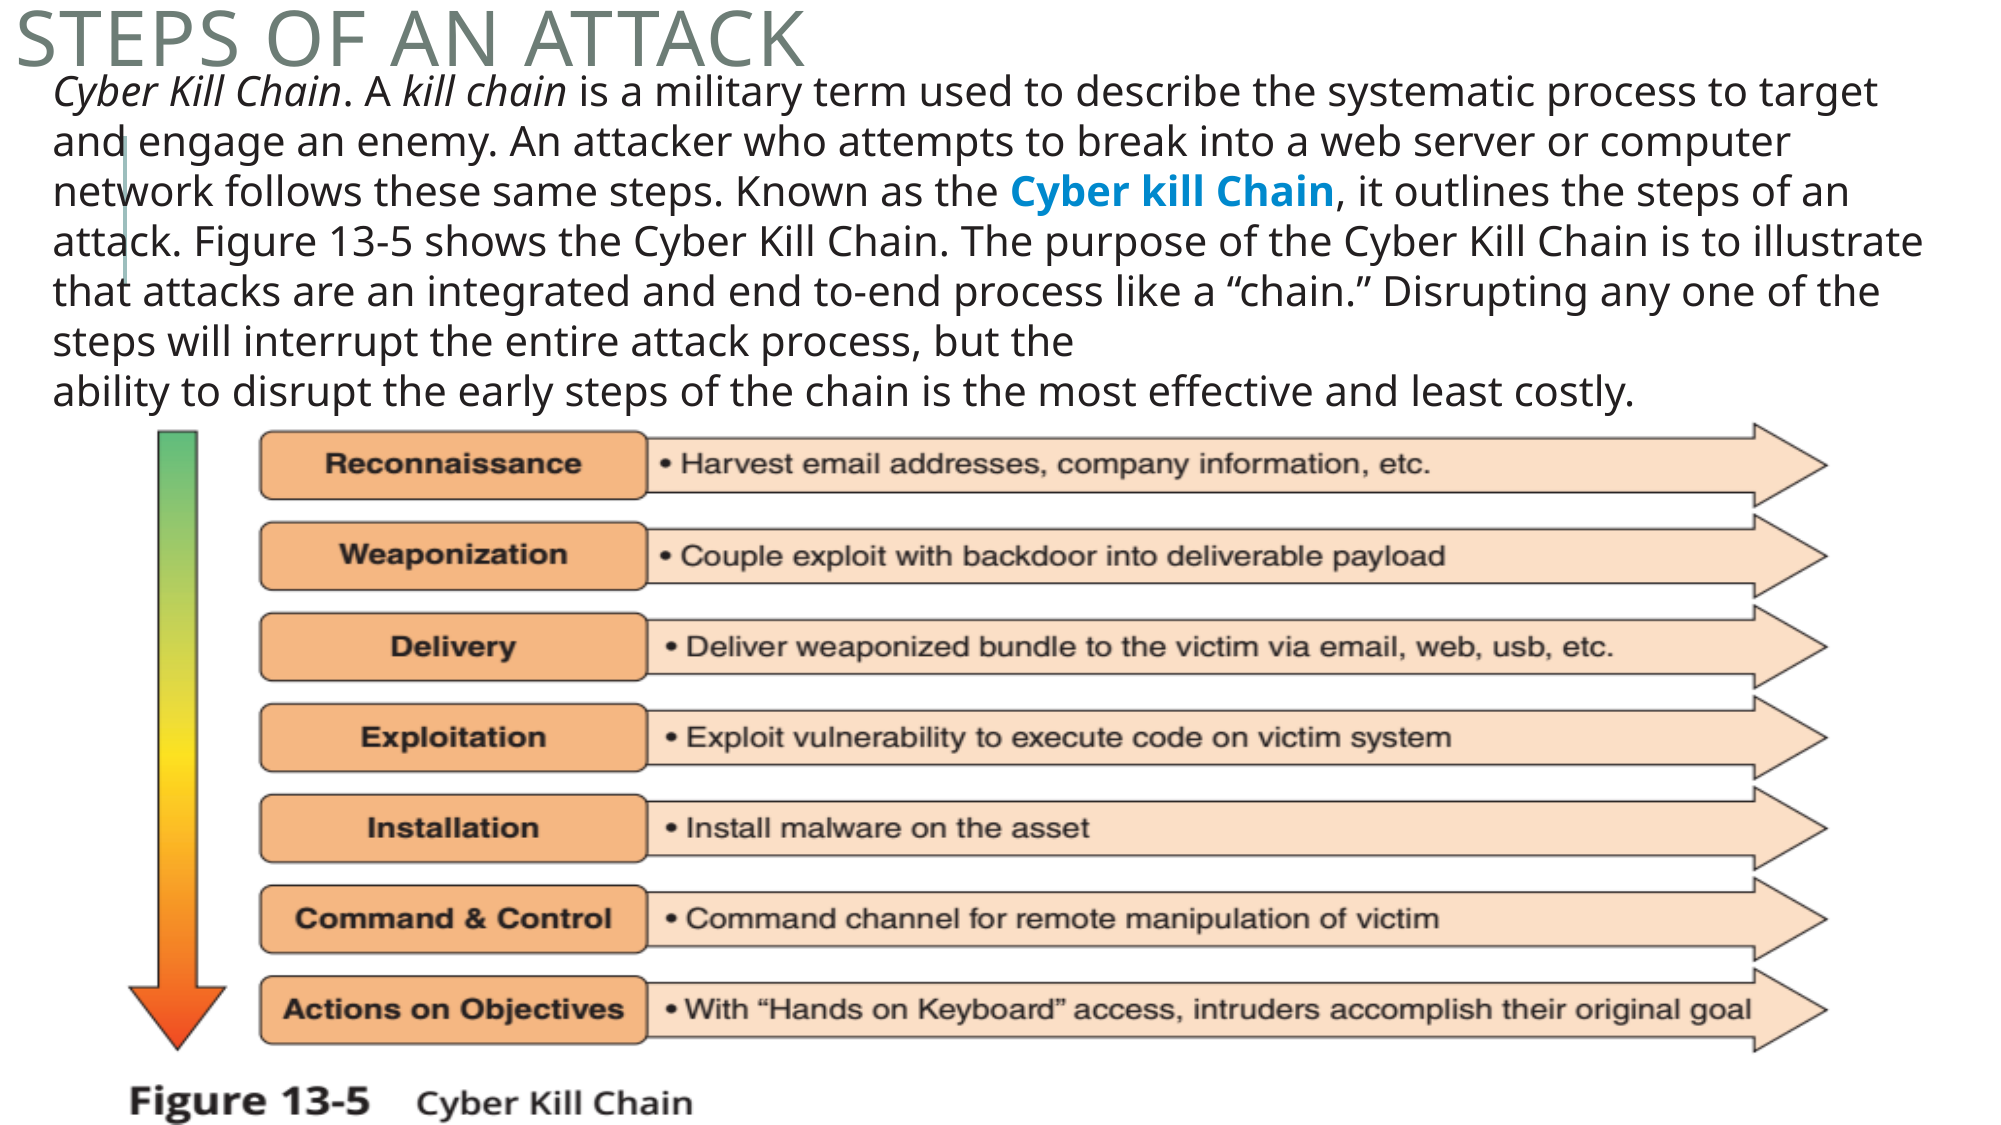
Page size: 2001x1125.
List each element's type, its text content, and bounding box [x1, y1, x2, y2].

title Steps of an Attack [0, 0, 1595, 90]
text_box Cyber Kill Chain. A kill chain is a military term used to describe the systematic process to target and engage an enemy. An attacker who attempts to break into a web server or computer network follows these same steps. Known as the Cyber kill Chain, it outlines the steps of an attack. Figure 13-5 shows the Cyber Kill Chain. The purpose of the Cyber Kill Chain is to illustrate that attacks are an integrated and end to-end process like a “chain.” Disrupting any one of the steps will interrupt the entire attack process, but the ability to disrupt the early steps of the chain is the most effective and least costly. [37, 57, 1958, 423]
picture [86, 393, 1867, 1125]
